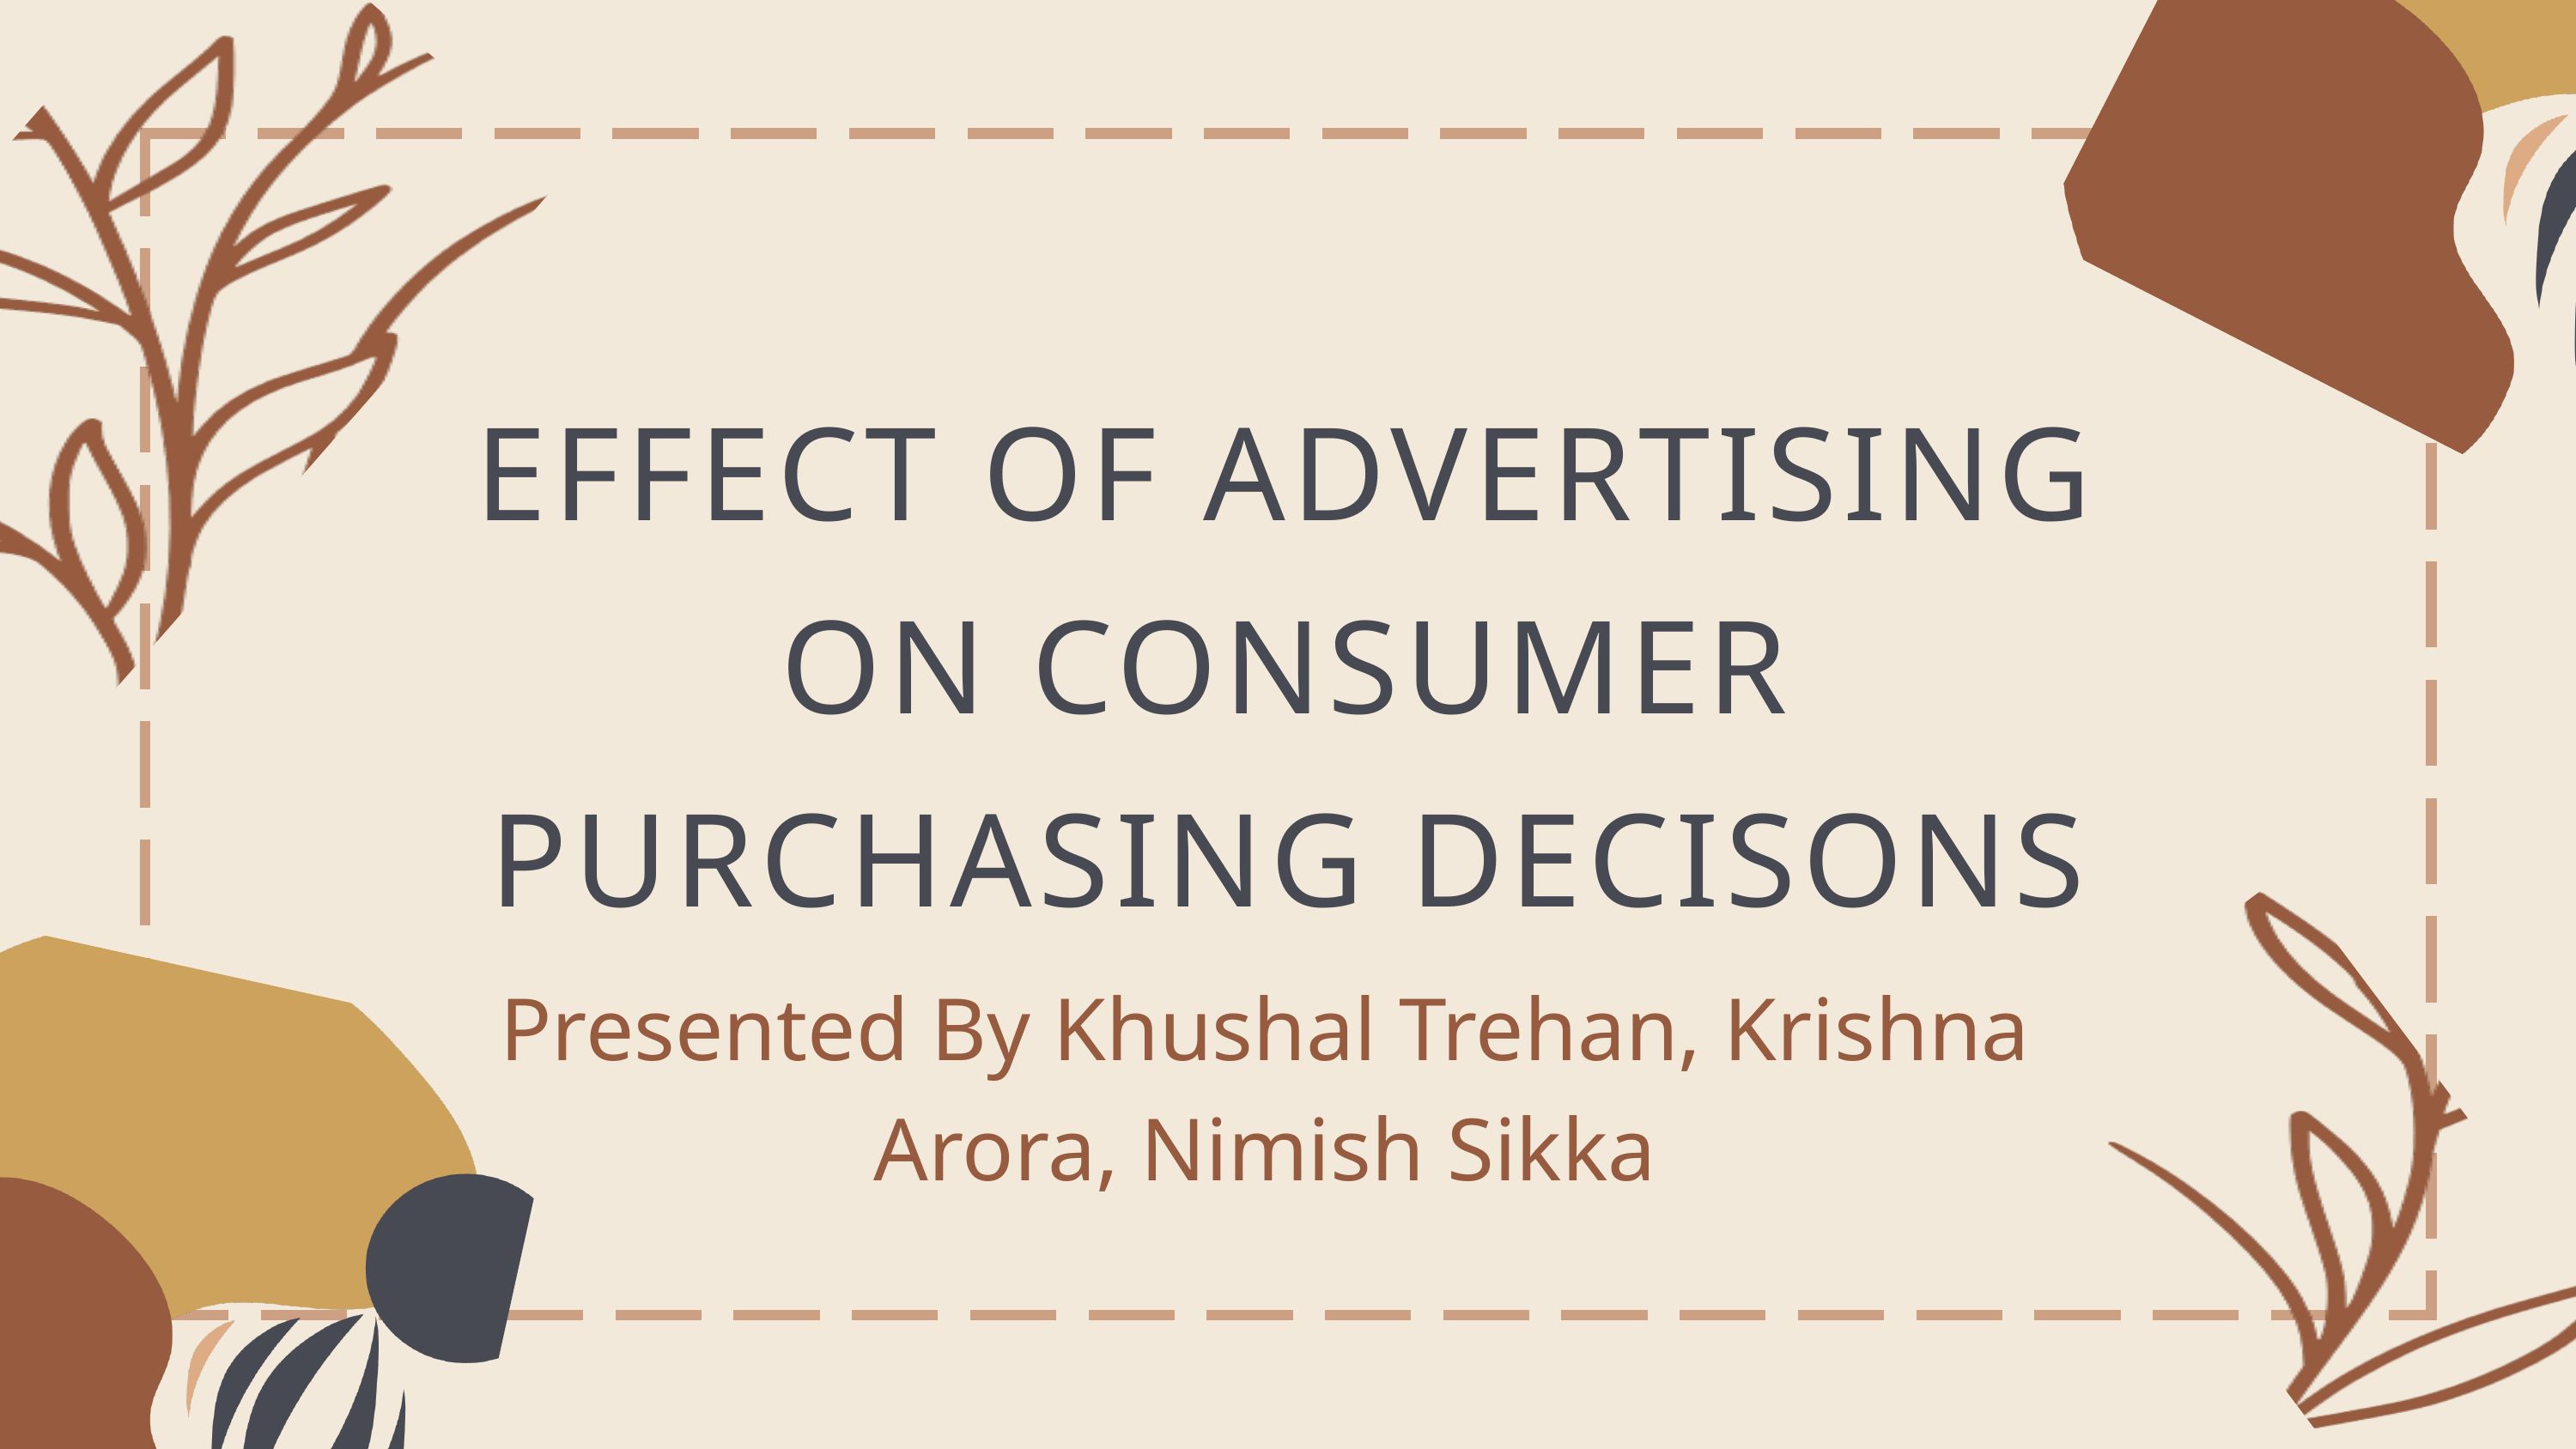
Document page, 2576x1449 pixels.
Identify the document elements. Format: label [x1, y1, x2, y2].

text_box [0, 925, 507, 1449]
text_box [0, 0, 518, 760]
text_box [2234, 1073, 2576, 1449]
text_box [144, 133, 2432, 1316]
text_box [2090, 0, 2576, 512]
